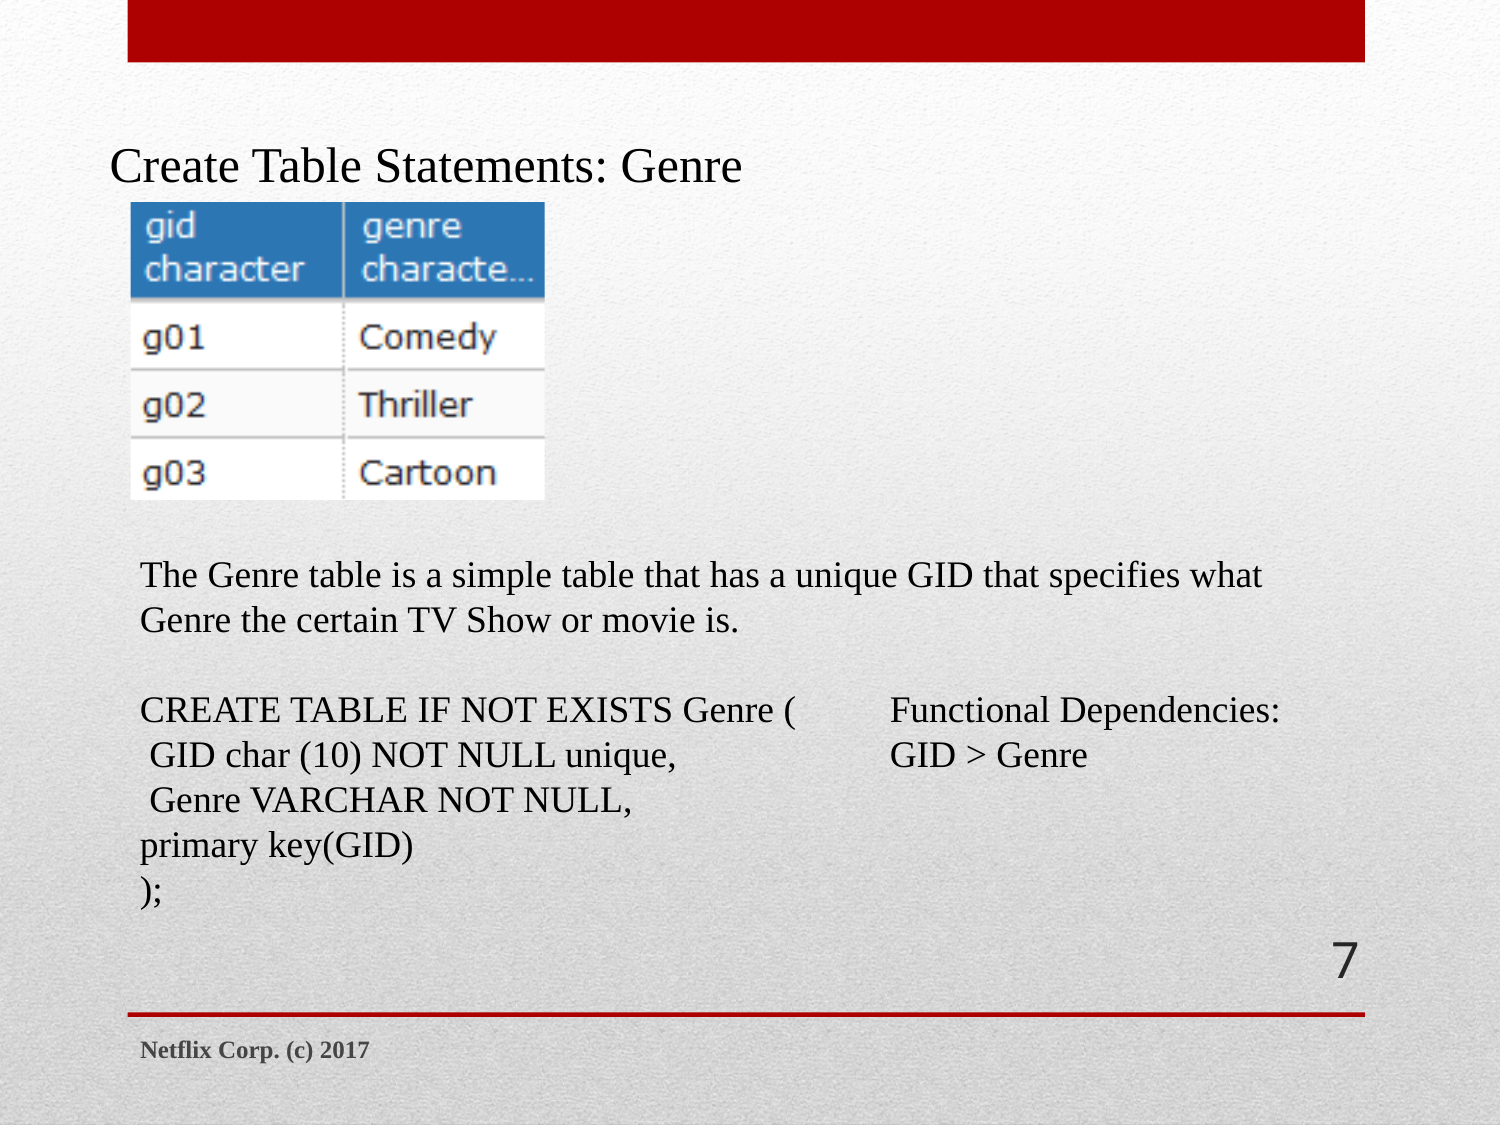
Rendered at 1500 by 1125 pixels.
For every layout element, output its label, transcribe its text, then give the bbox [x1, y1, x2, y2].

picture [129, 201, 546, 501]
footer Netflix Corp. (c) 2017 [125, 1018, 925, 1079]
text_box The Genre table is a simple table that has a unique GID that specifies what Genre the certain TV Show or movie is. CREATE TABLE IF NOT EXISTS Genre ( Functional Dependencies: GID char (10) NOT NULL unique, GID > Genre Genre VARCHAR NOT NULL, primary key(GID) ); [125, 542, 1350, 918]
slide_number 7 [1250, 933, 1375, 993]
text_box Create Table Statements: Genre [94, 124, 759, 200]
